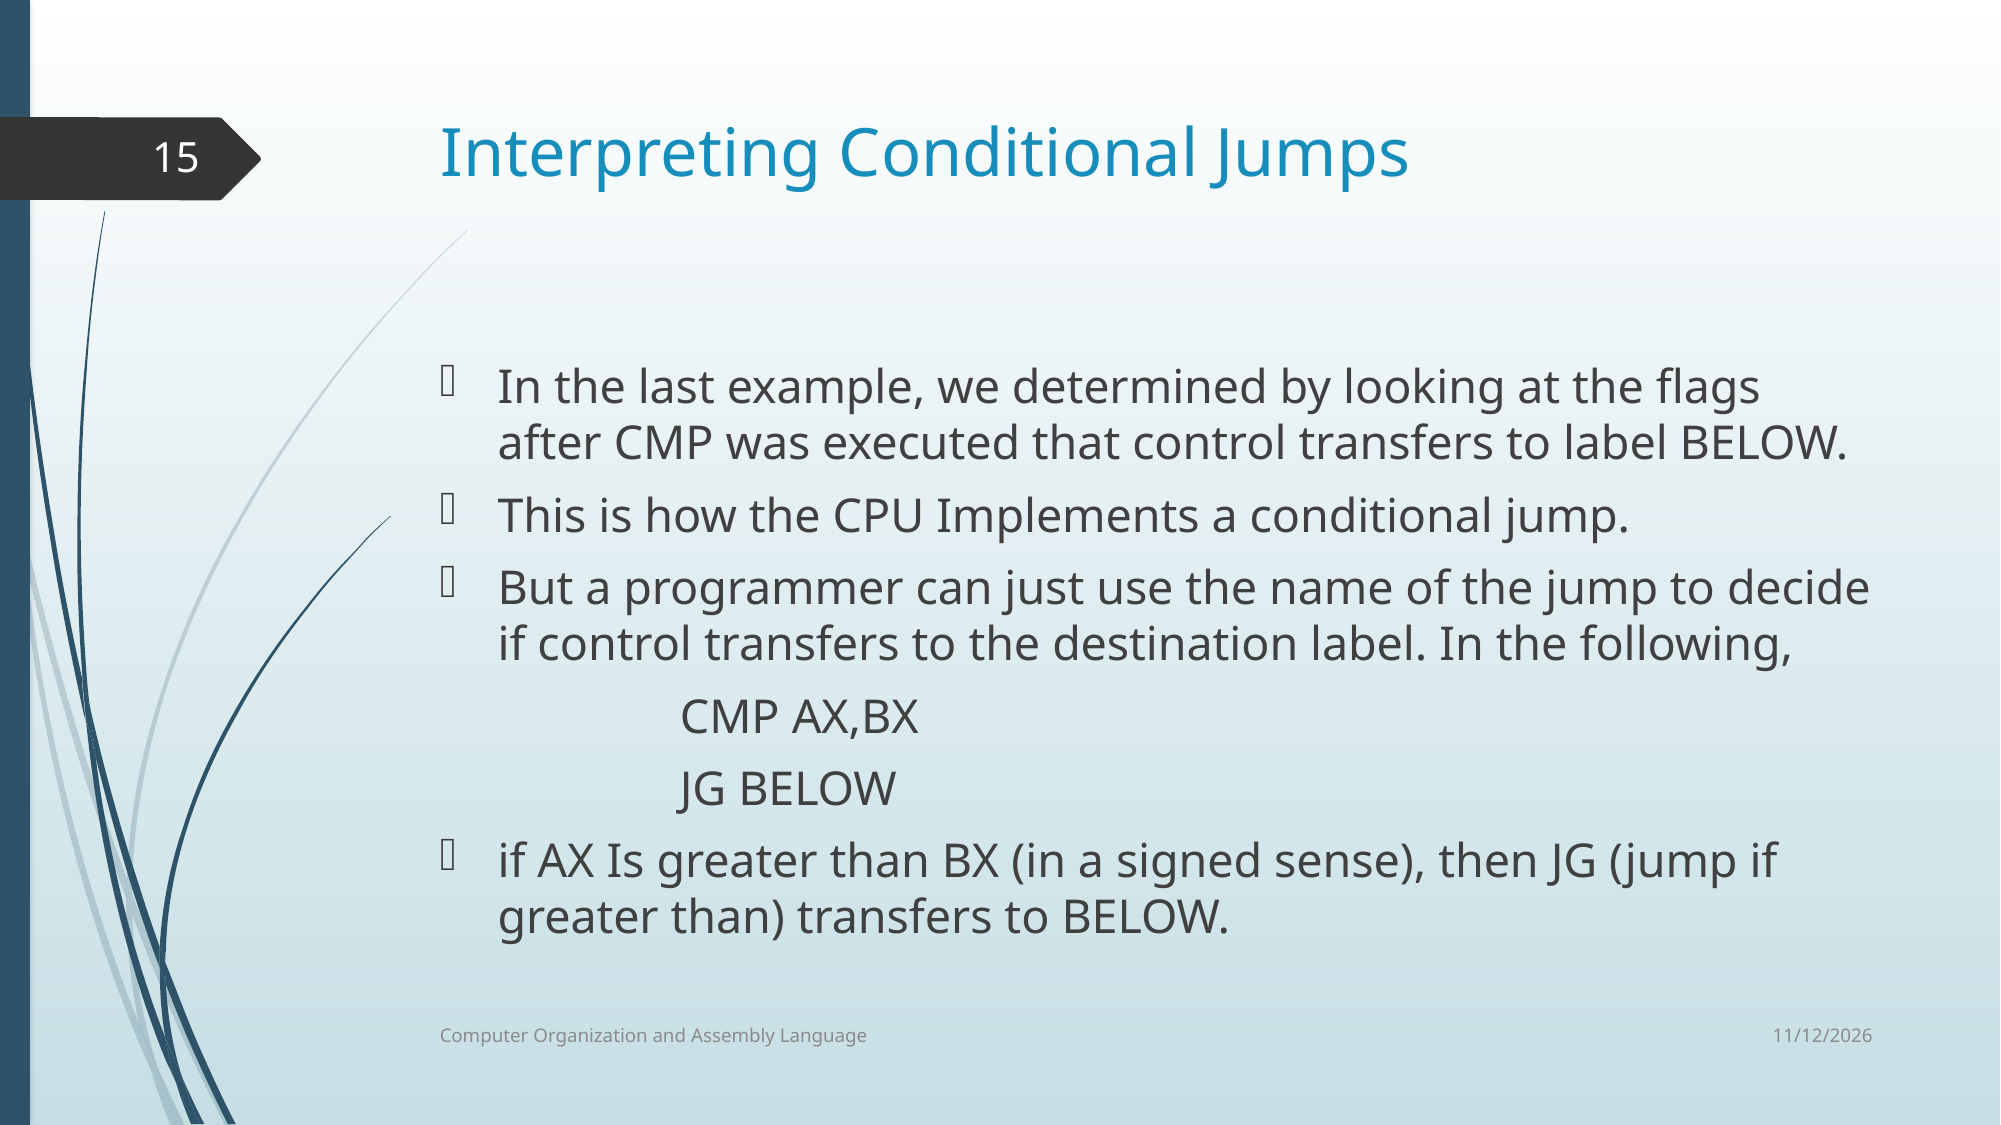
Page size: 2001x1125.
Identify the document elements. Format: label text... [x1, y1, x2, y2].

title Interpreting Conditional Jumps [425, 102, 1888, 313]
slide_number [1699, 1005, 1888, 1067]
list In the last example, we determined by looking at the flags after CMP was executed that control transfers to label BELOW. This is how the CPU Implements a conditional jump. But a programmer can just use the name of the jump to decide if control transfers to the destination label. In the following, CMP AX,BX JG BELOW if AX Is greater than BX (in a signed sense), then JG (jump if greater than) transfers to BELOW. [424, 350, 1888, 988]
footer Computer Organization and Assembly Language [424, 1006, 1675, 1067]
slide_number 15 [87, 129, 216, 190]
